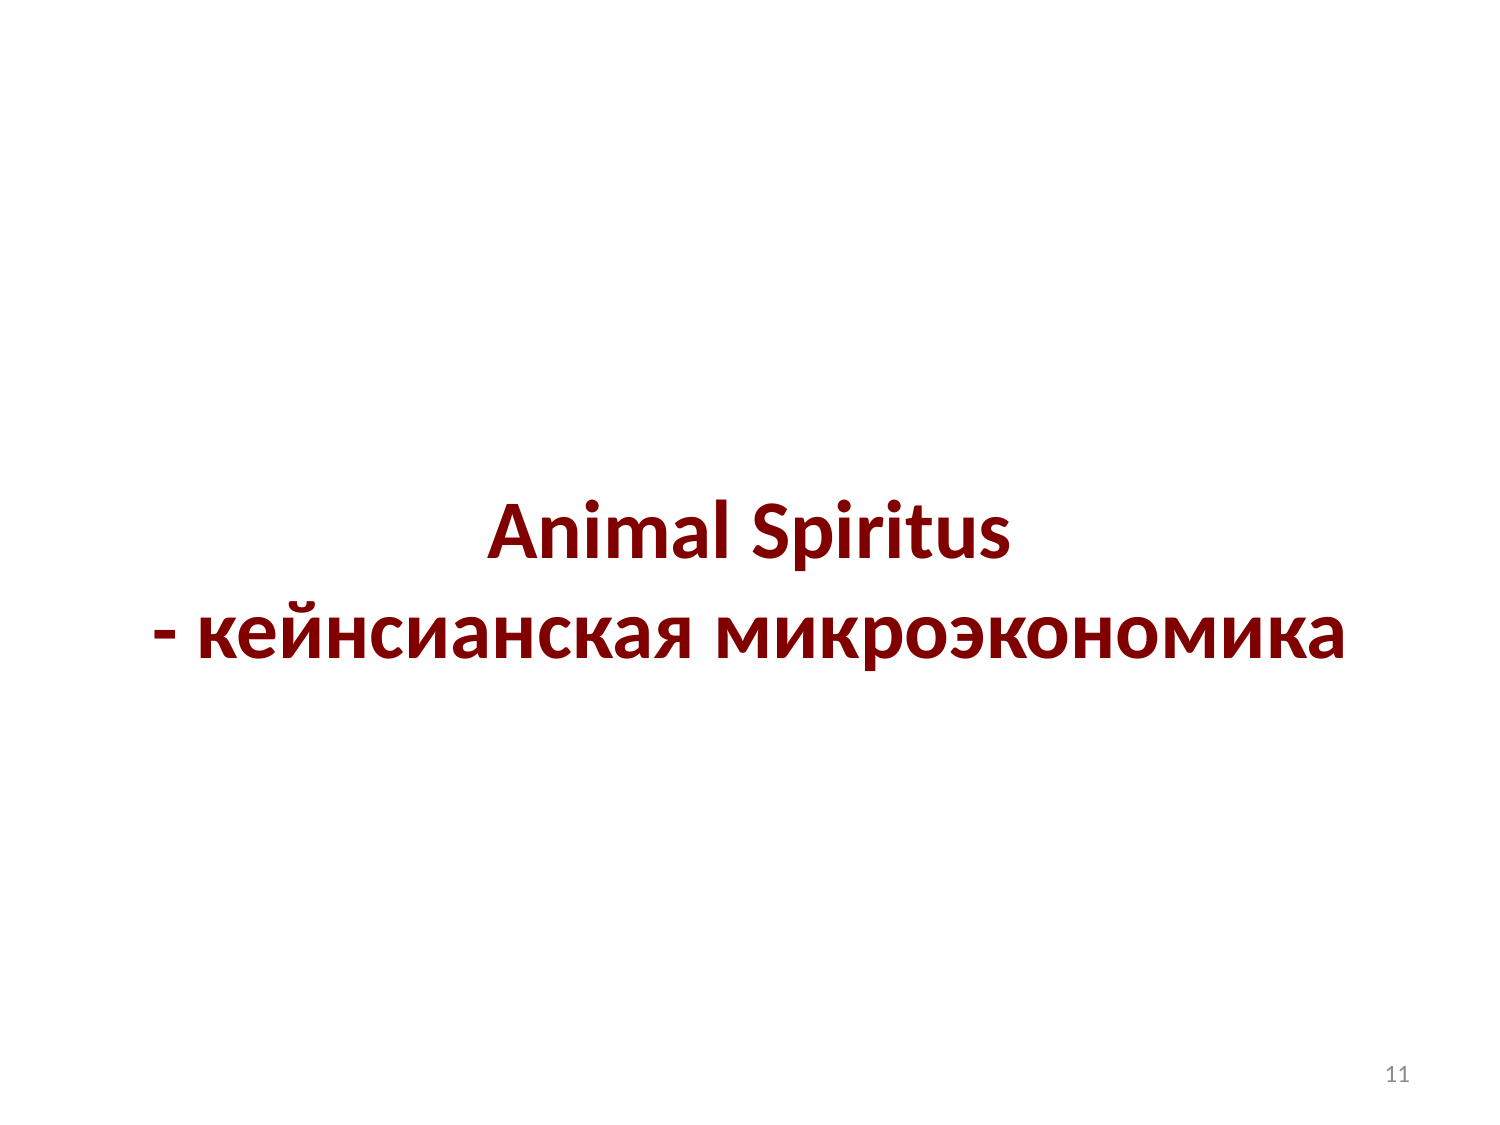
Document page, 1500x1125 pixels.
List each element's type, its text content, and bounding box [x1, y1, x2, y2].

slide_number 11 [1074, 1042, 1425, 1103]
title Animal Spiritus - кейнсианская микроэкономика [75, 481, 1425, 669]
